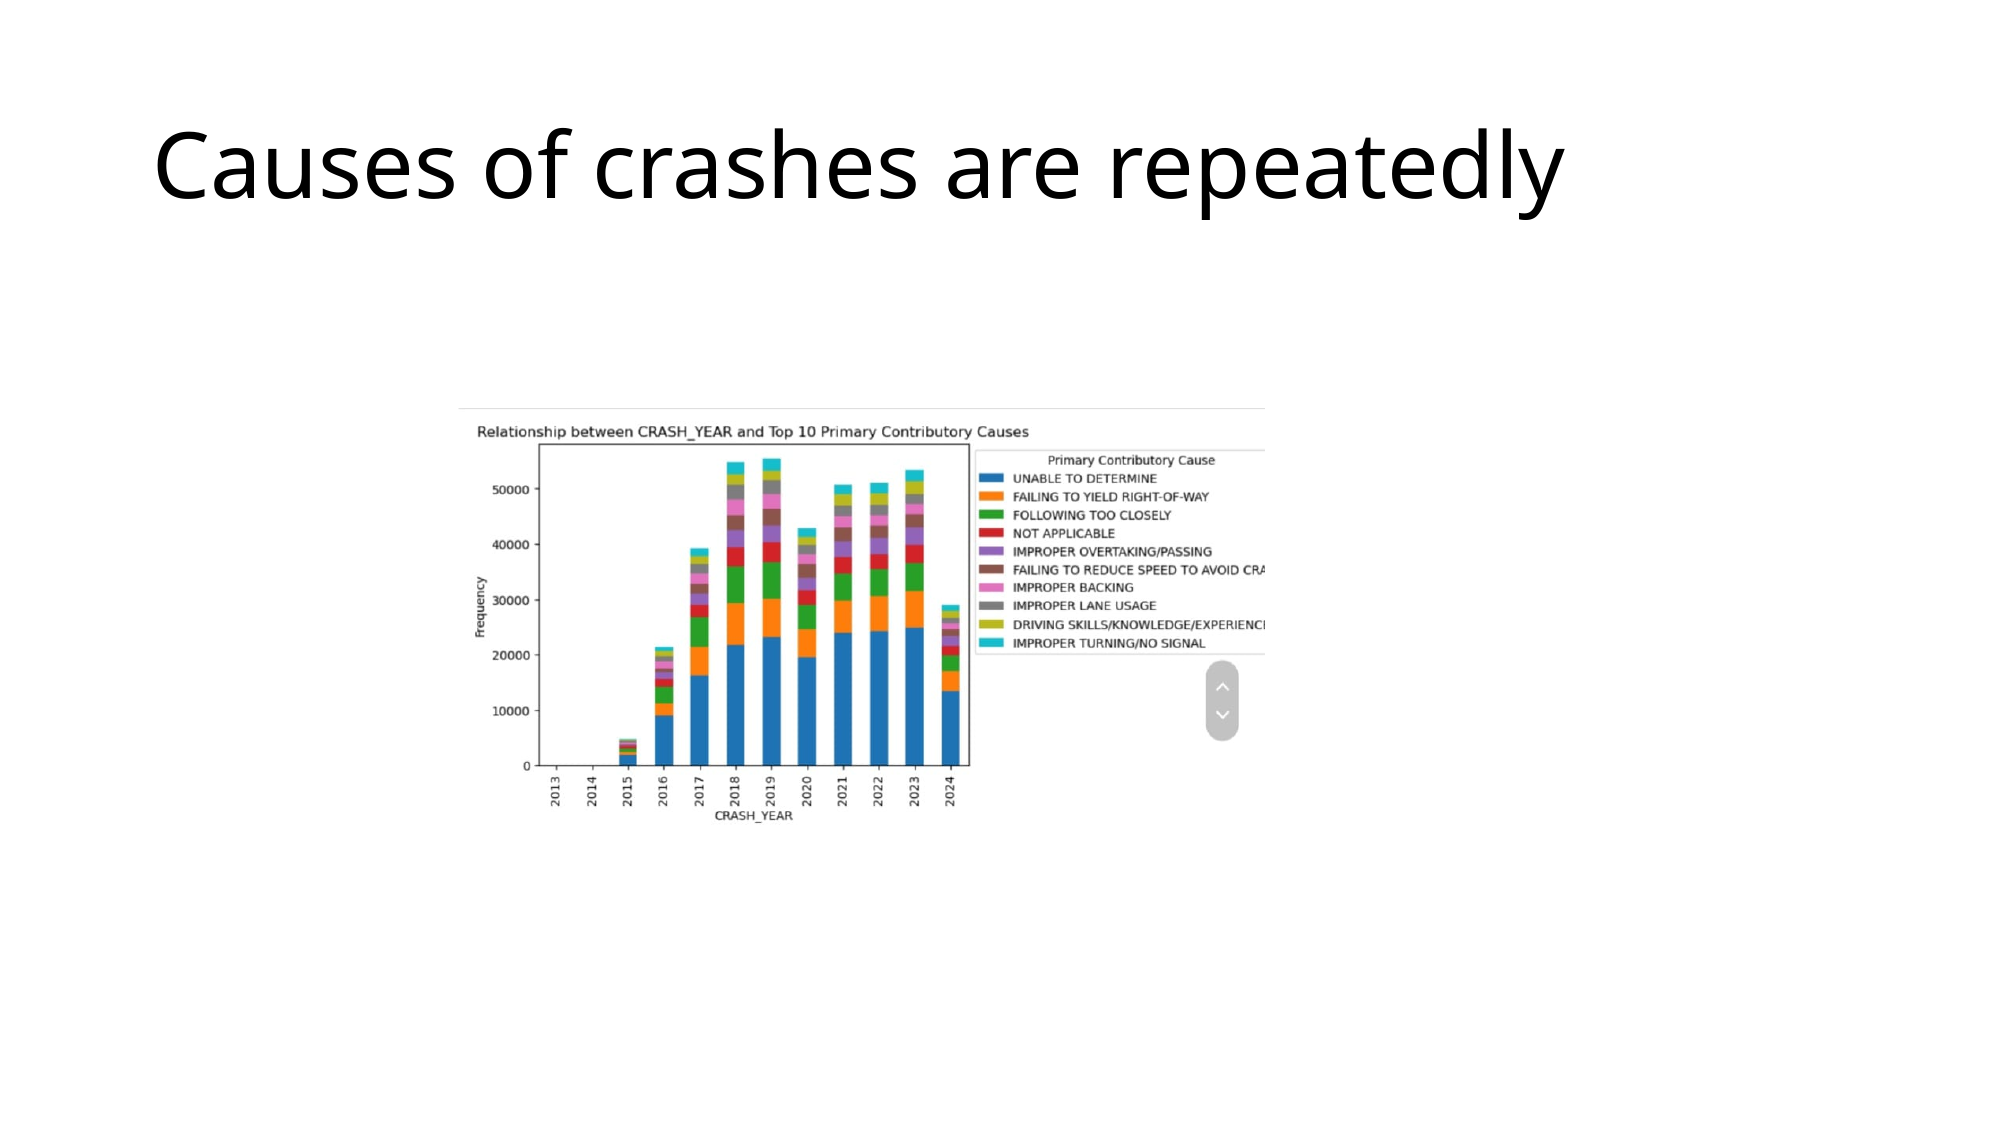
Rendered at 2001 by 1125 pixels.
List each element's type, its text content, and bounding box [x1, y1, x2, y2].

title Causes of crashes are repeatedly [137, 59, 1863, 278]
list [414, 407, 1266, 845]
